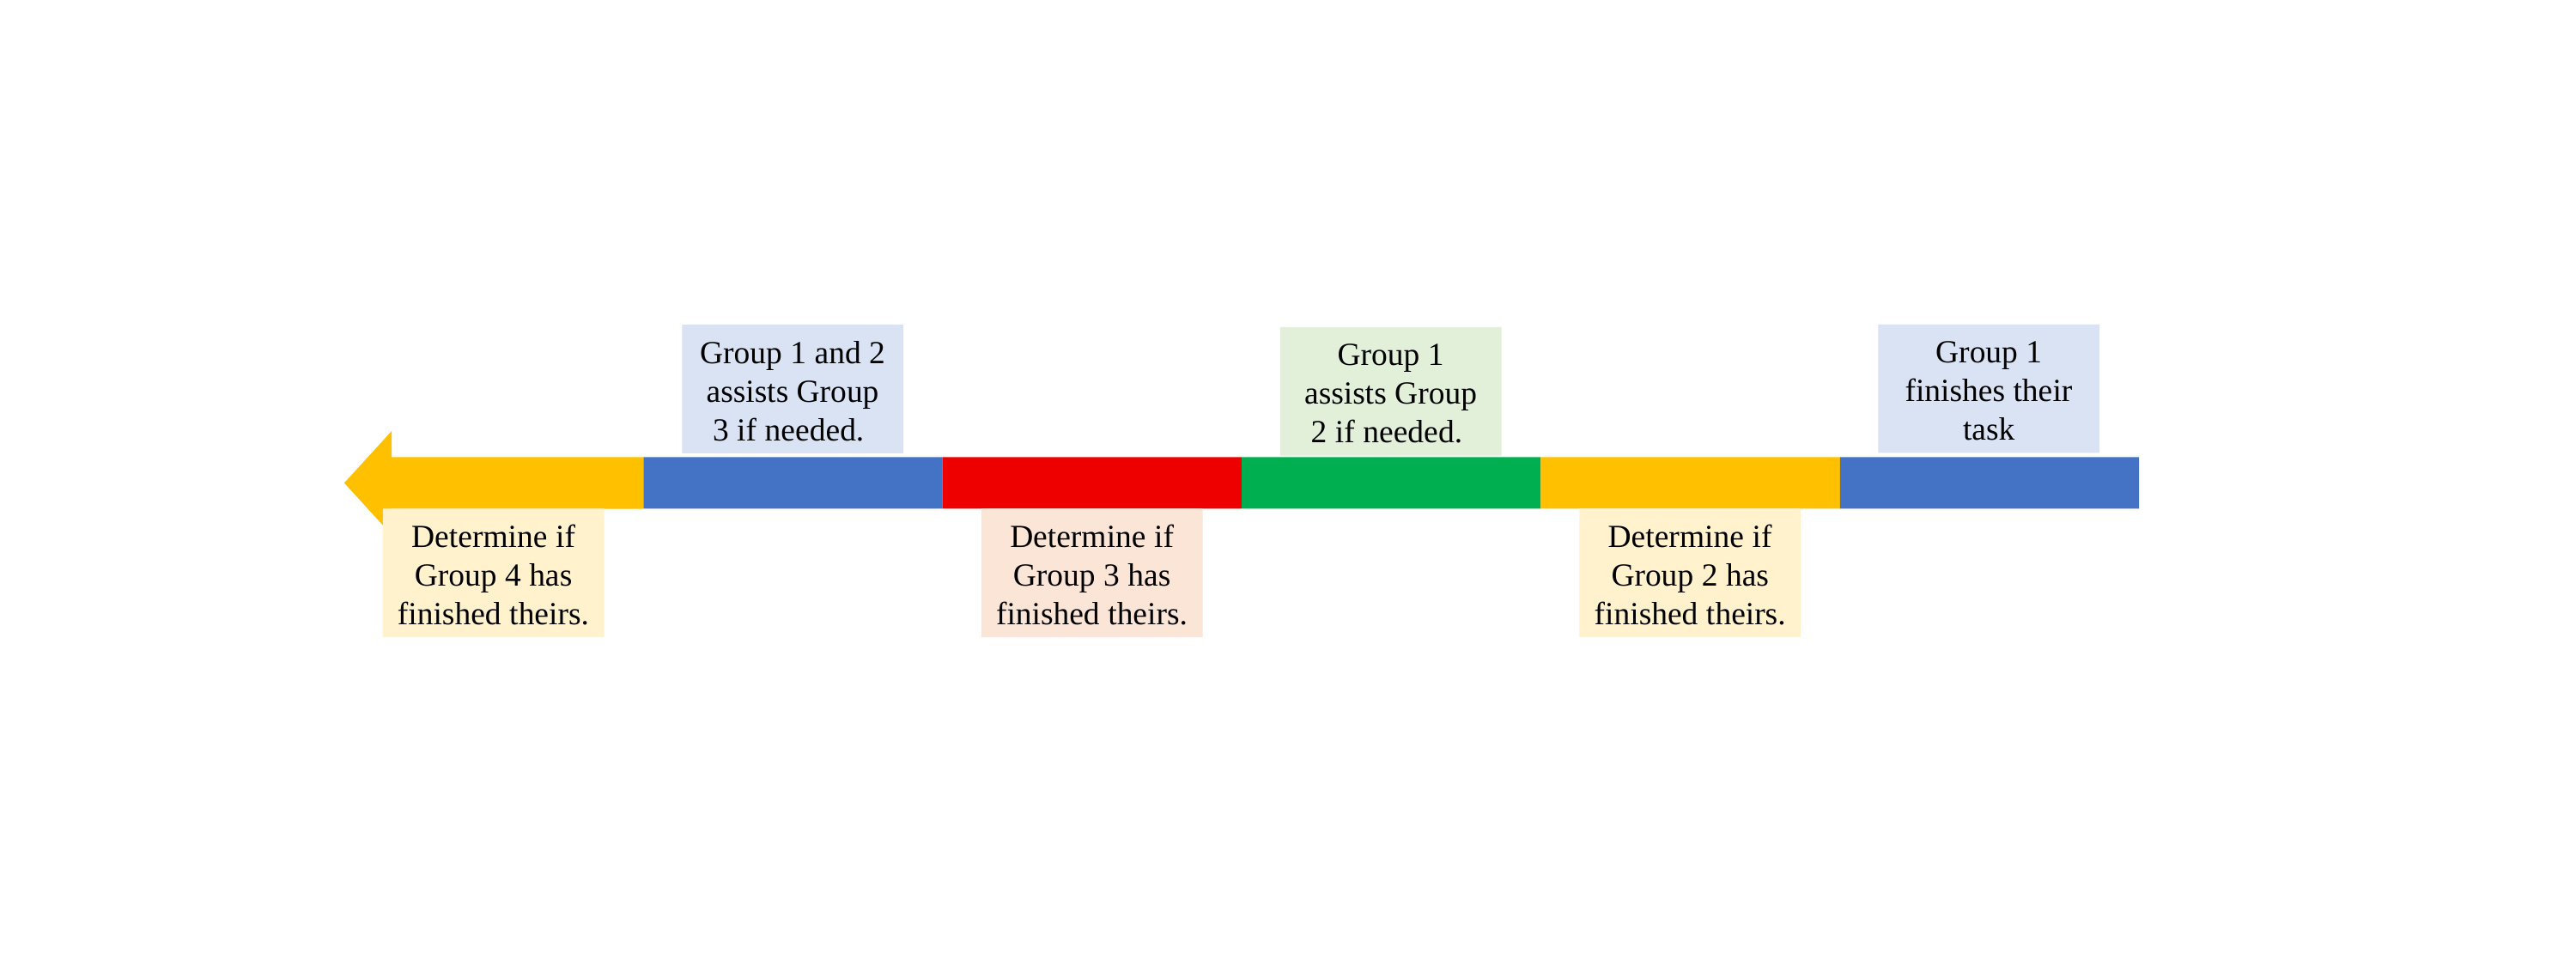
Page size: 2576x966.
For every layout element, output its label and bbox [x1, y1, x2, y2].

text_box [343, 324, 2140, 639]
